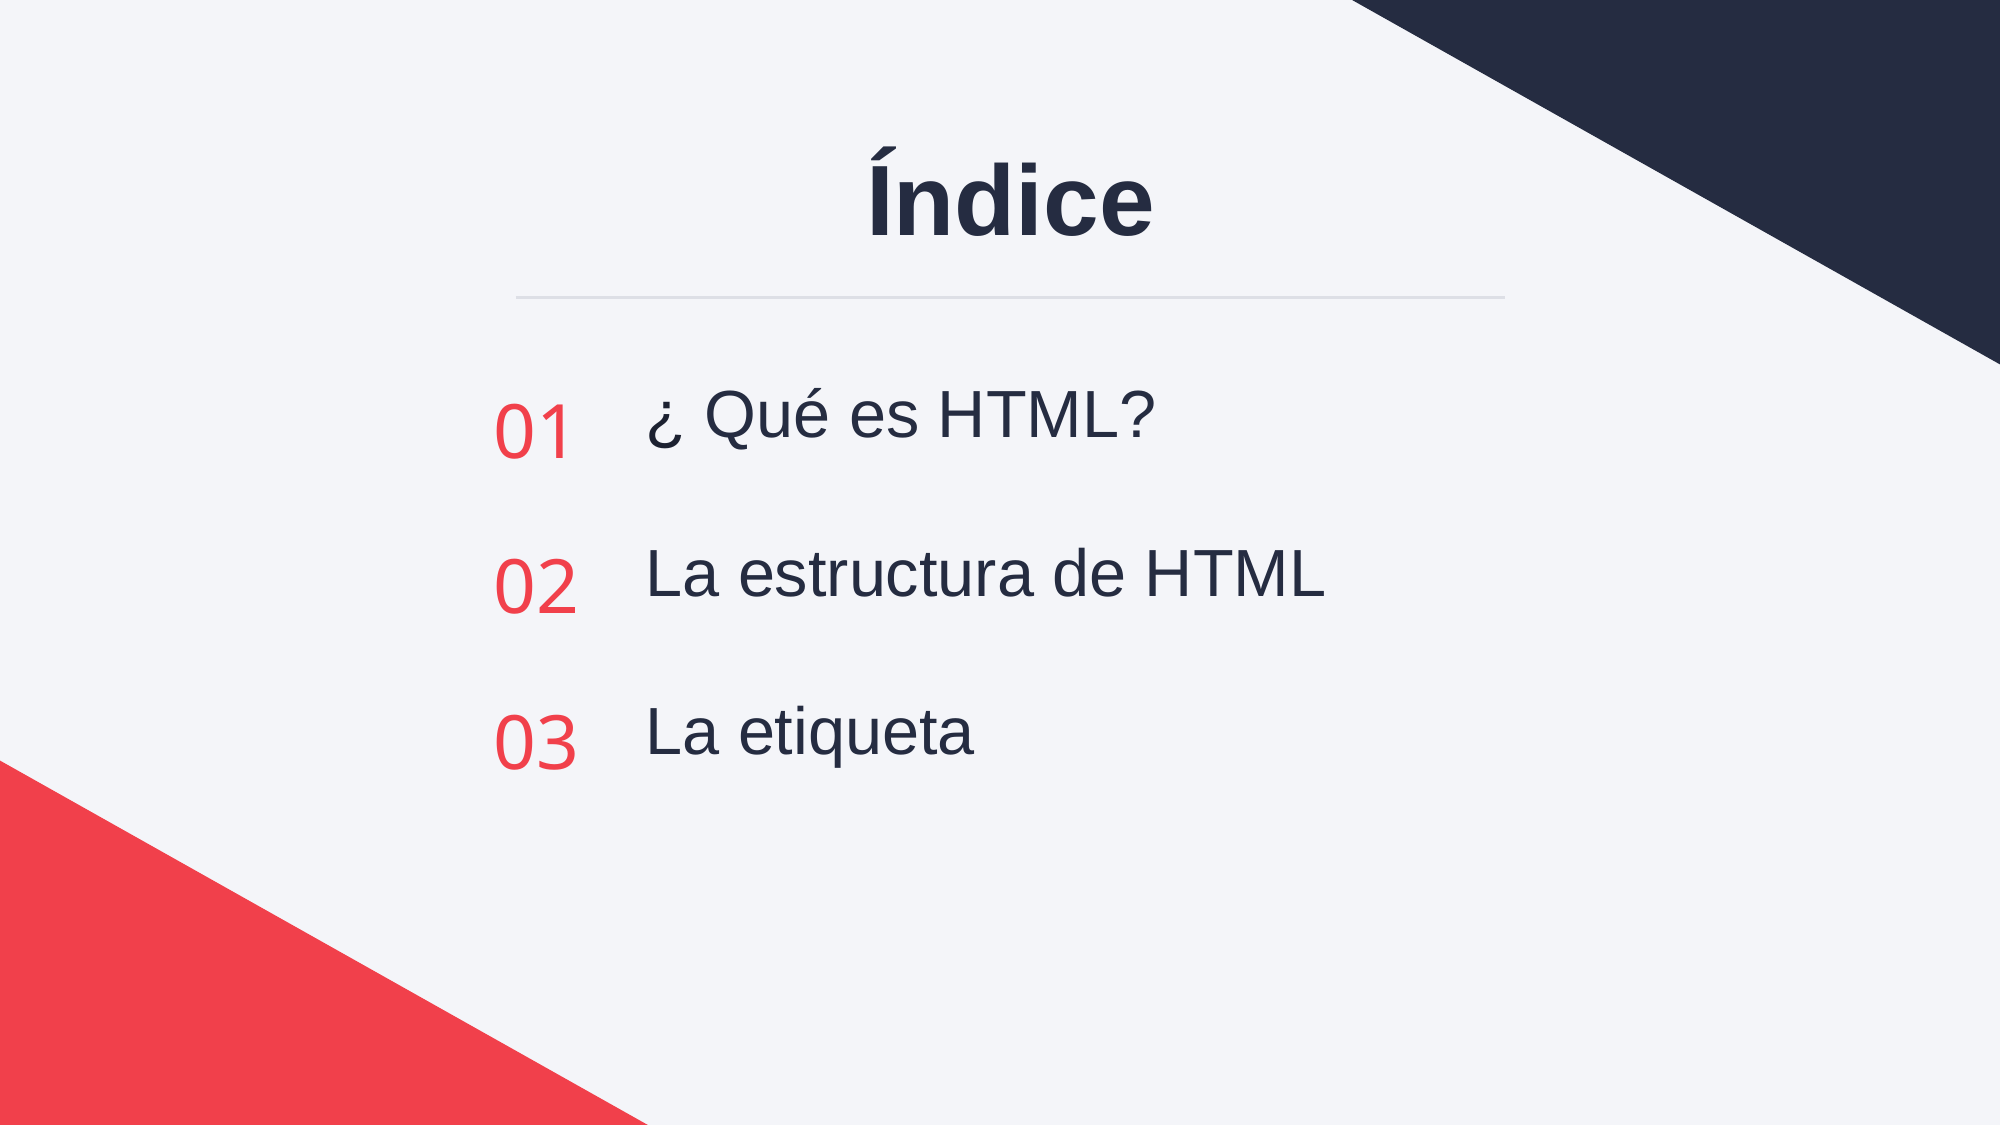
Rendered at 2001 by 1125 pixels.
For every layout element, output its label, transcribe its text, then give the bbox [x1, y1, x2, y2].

list Índice [515, 141, 1506, 298]
list 01 02 03 [478, 330, 631, 1001]
list ¿ Qué es HTML? La estructura de HTML La etiqueta [631, 385, 1691, 1001]
